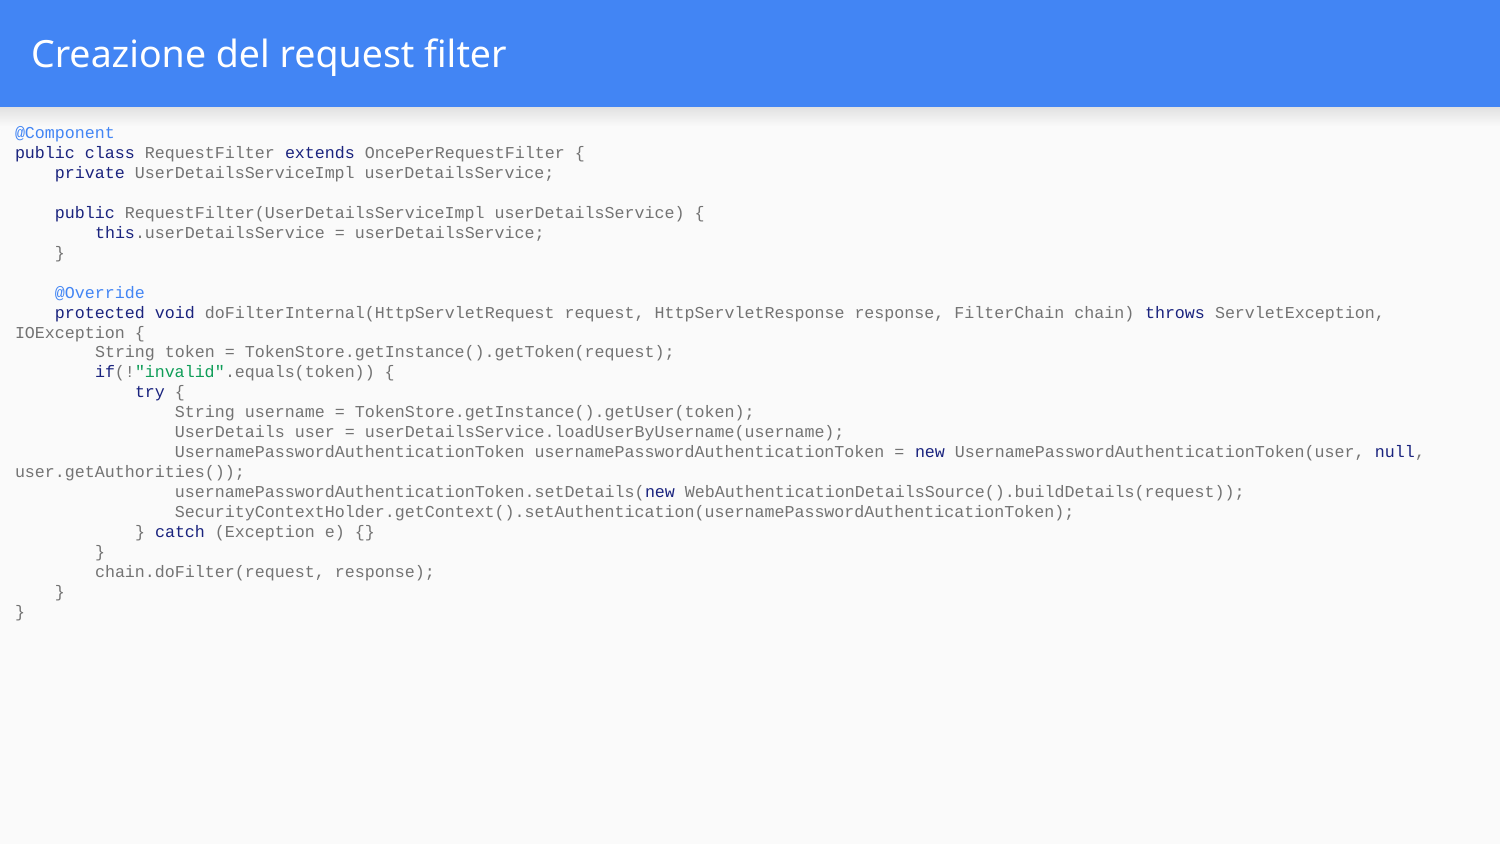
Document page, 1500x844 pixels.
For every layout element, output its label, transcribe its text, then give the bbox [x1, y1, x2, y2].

list @Component public class RequestFilter extends OncePerRequestFilter { private UserDetailsServiceImpl userDetailsService; public RequestFilter(UserDetailsServiceImpl userDetailsService) { this.userDetailsService = userDetailsService; } @Override protected void doFilterInternal(HttpServletRequest request, HttpServletResponse response, FilterChain chain) throws ServletException, IOException { String token = TokenStore.getInstance().getToken(request); if(!"invalid".equals(token)) { try { String username = TokenStore.getInstance().getUser(token); UserDetails user = userDetailsService.loadUserByUsername(username); UsernamePasswordAuthenticationToken usernamePasswordAuthenticationToken = new UsernamePasswordAuthenticationToken(user, null, user.getAuthorities()); usernamePasswordAuthenticationToken.setDetails(new WebAuthenticationDetailsSource().buildDetails(request)); SecurityContextHolder.getContext().setAuthentication(usernamePasswordAuthenticationToken); } catch (Exception e) {} } chain.doFilter(request, response); } } [0, 106, 1500, 840]
title Creazione del request filter [16, 2, 1464, 102]
